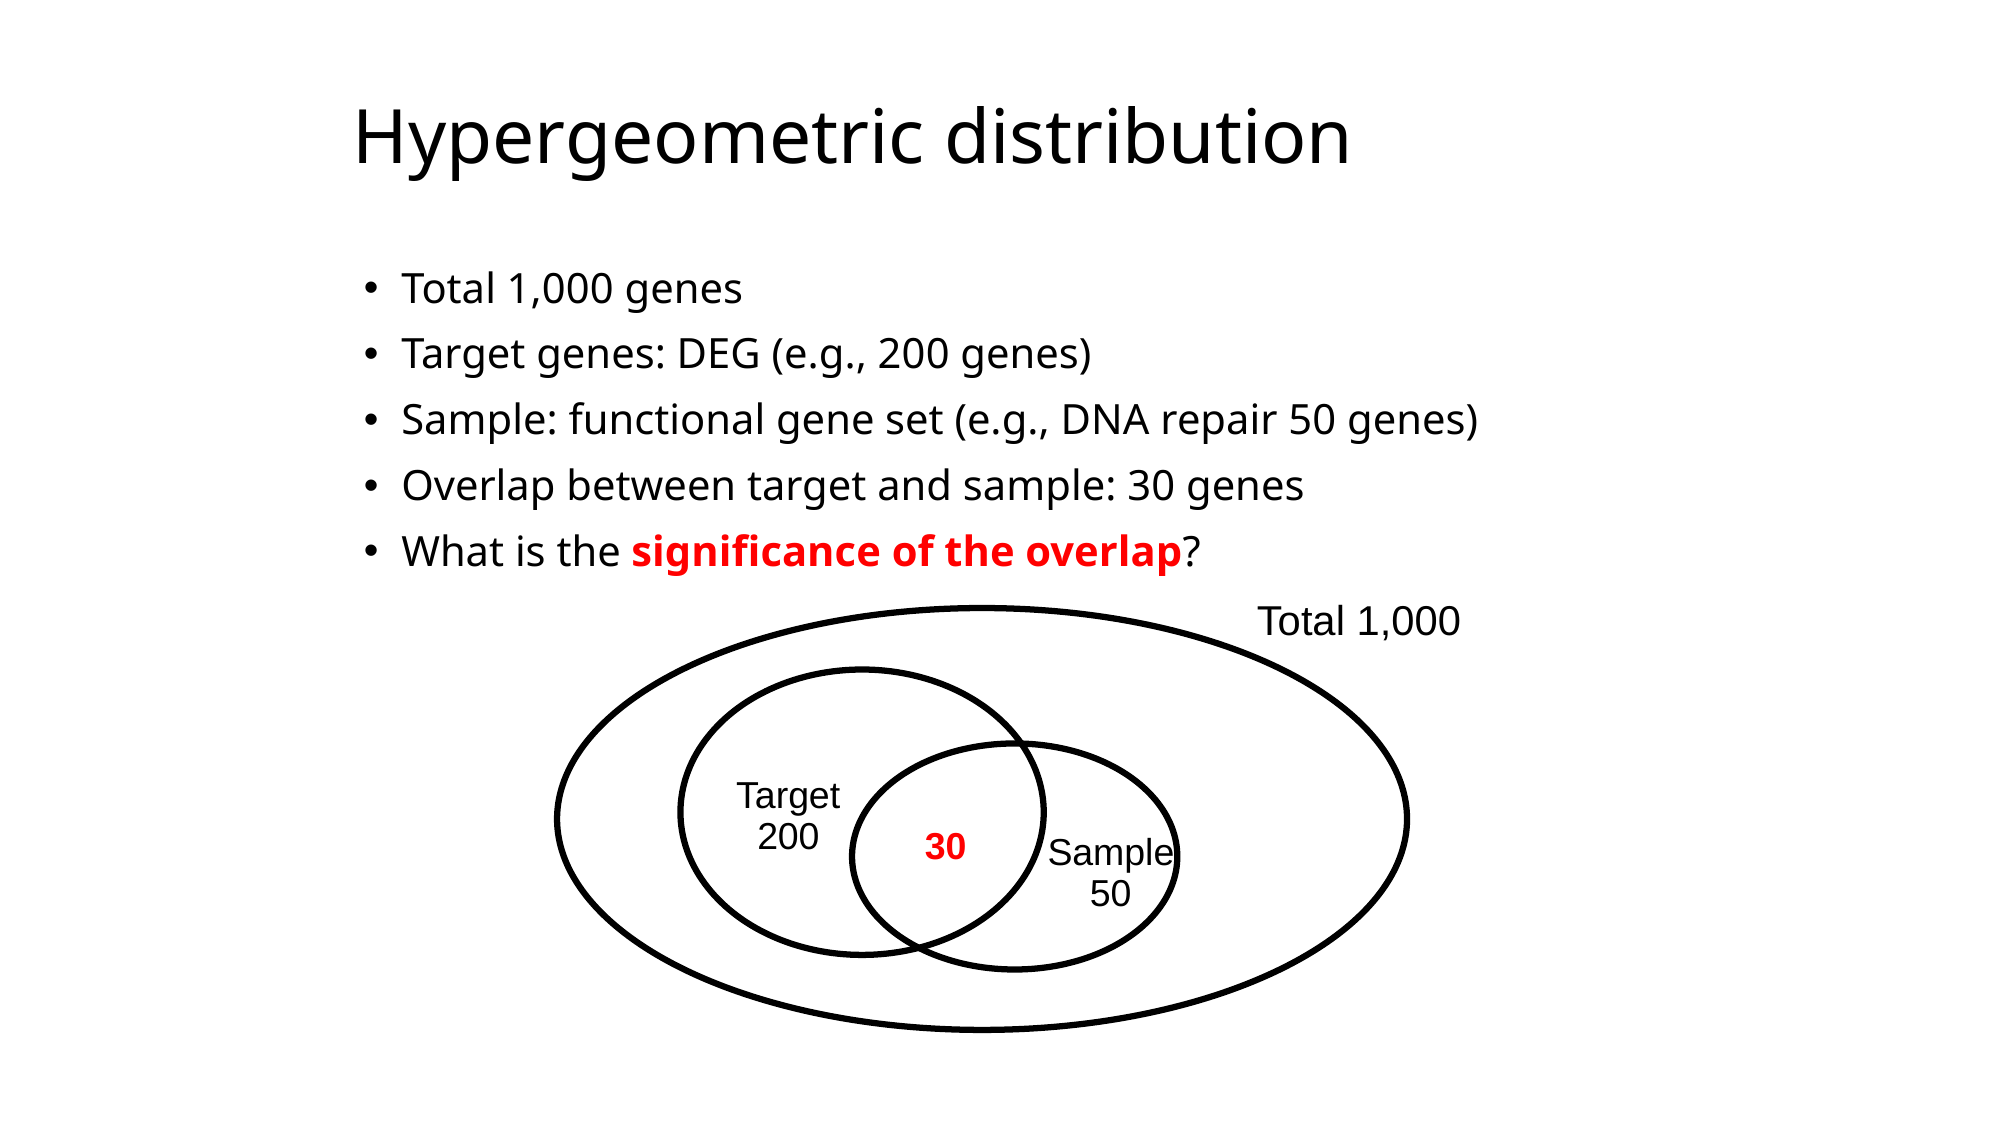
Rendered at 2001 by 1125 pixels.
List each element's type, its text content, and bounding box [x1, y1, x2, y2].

text_box [679, 668, 1045, 956]
title Hypergeometric distribution [337, 61, 1692, 218]
list Total 1,000 genes Target genes: DEG (e.g., 200 genes) Sample: functional gene set (e.g., DNA repair 50 genes) Overlap between target and sample: 30 genes What is the significance of the overlap? [348, 259, 1651, 986]
text_box [556, 606, 1409, 1031]
text_box [1023, 742, 1173, 826]
text_box Sample 50 [1032, 826, 1189, 922]
text_box 30 [910, 819, 982, 875]
text_box Total 1,000 [1242, 592, 1476, 652]
text_box [919, 868, 1149, 971]
text_box Target 200 [721, 768, 856, 865]
